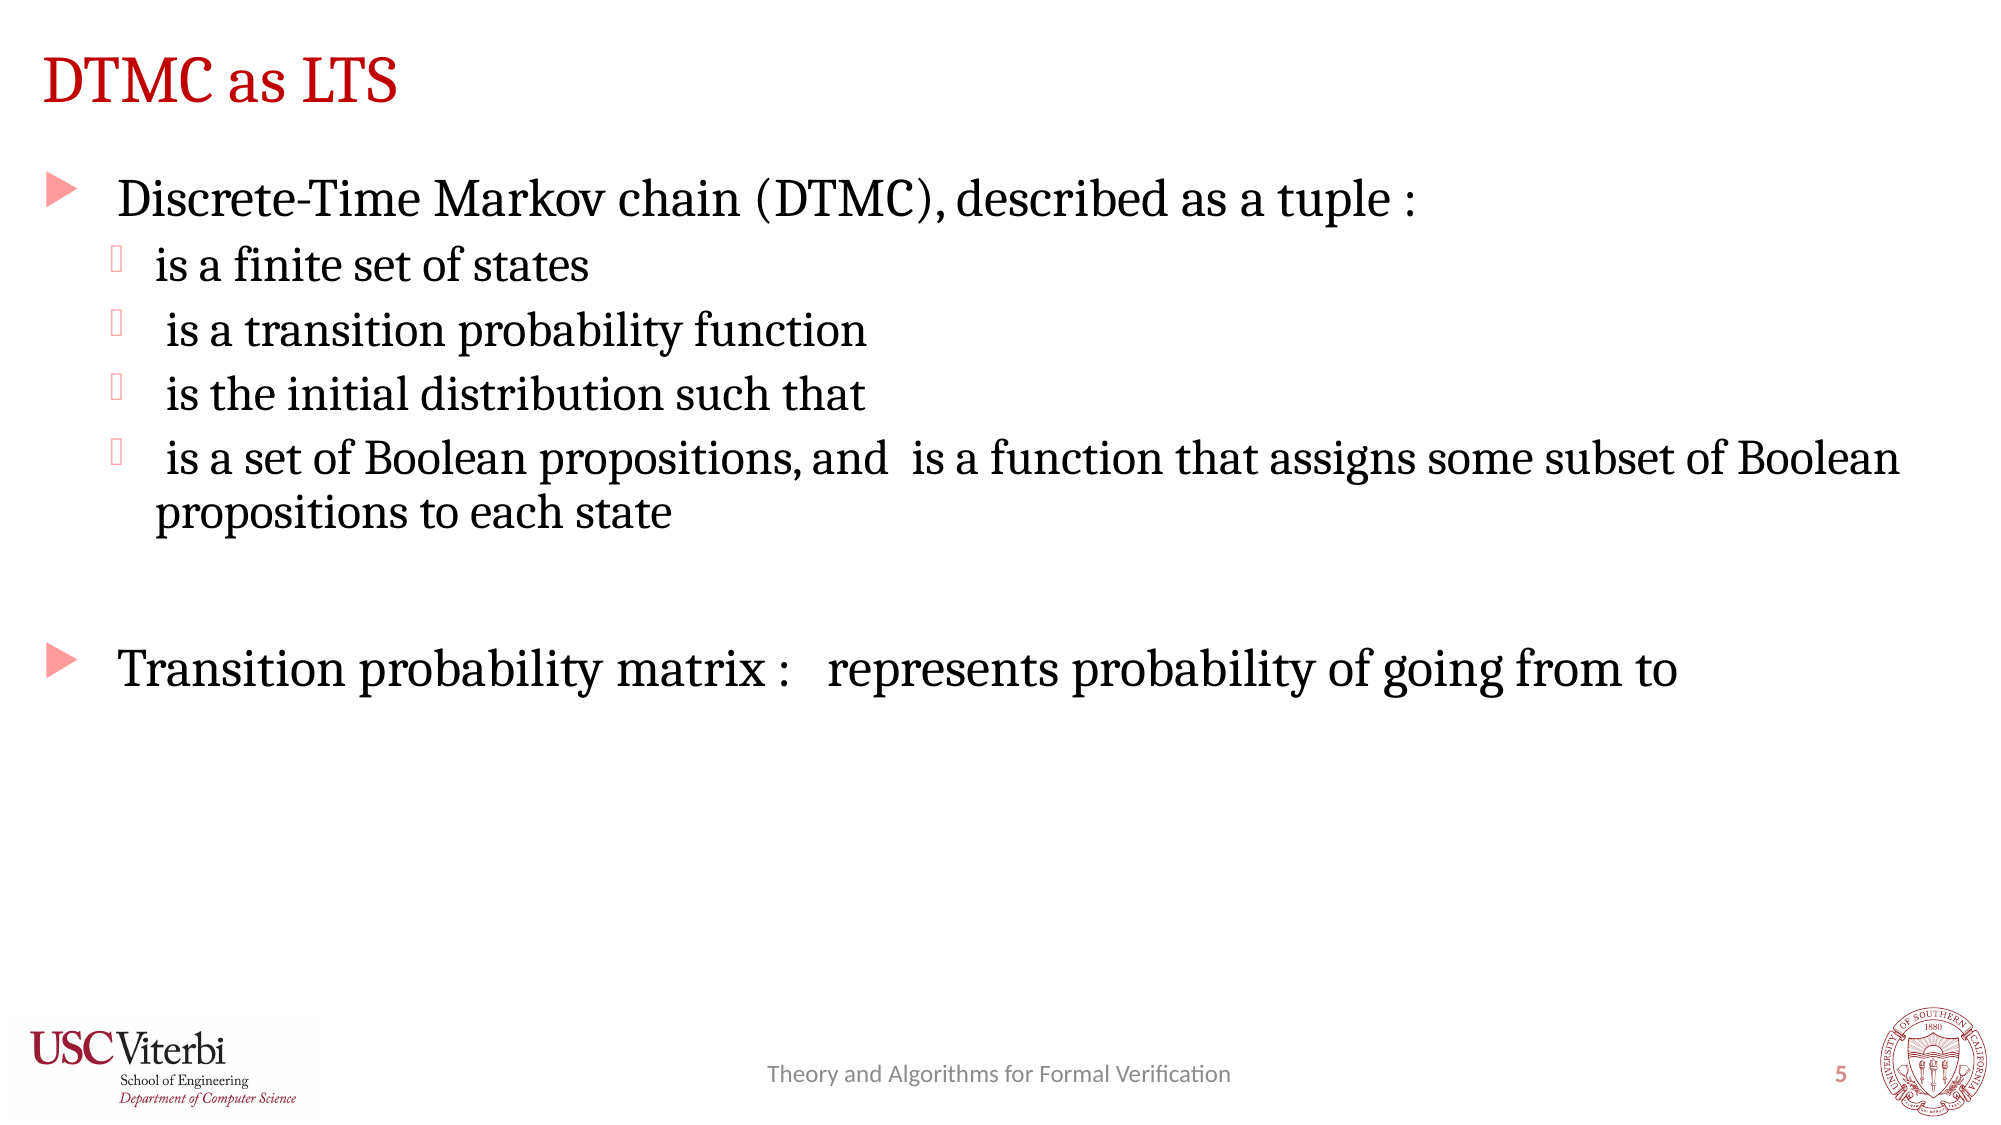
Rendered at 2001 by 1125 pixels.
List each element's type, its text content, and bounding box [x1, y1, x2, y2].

slide_number 5 [1684, 1042, 1863, 1103]
picture [1879, 1002, 1988, 1119]
footer Theory and Algorithms for Formal Verification [662, 1042, 1338, 1103]
title DTMC as LTS [27, 12, 1947, 150]
picture [12, 1014, 316, 1119]
